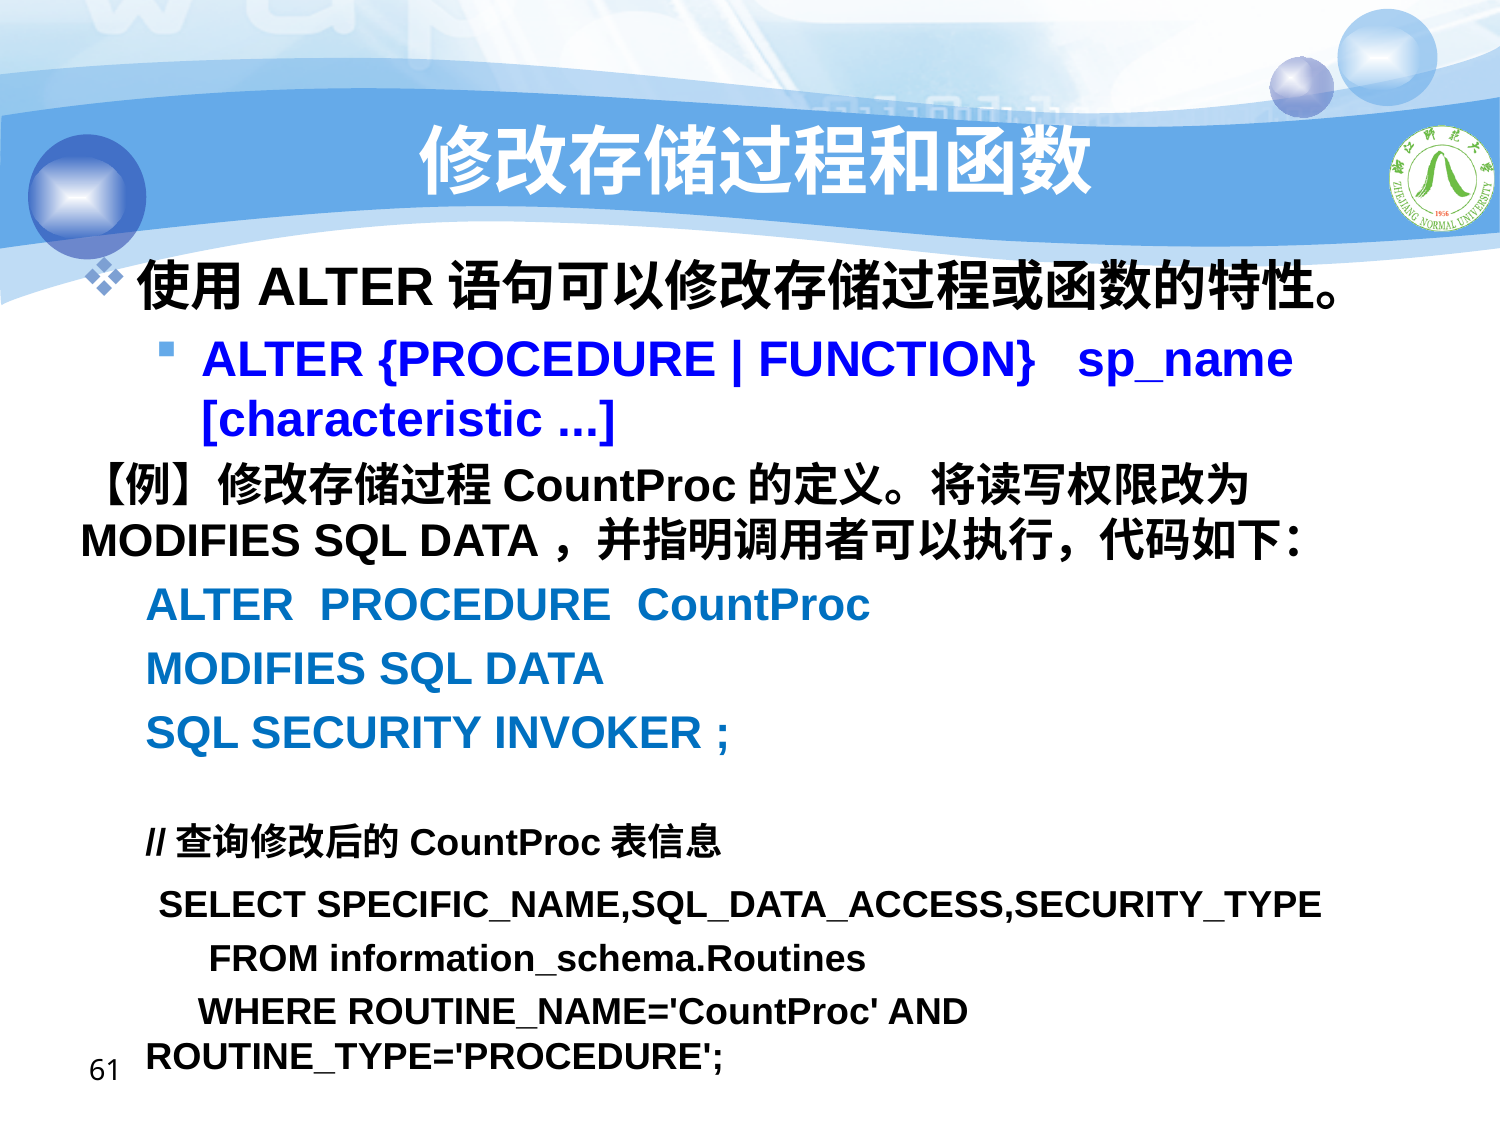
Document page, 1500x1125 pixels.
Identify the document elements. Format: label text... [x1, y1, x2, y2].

list 使用ALTER语句可以修改存储过程或函数的特性。 ALTER {PROCEDURE | FUNCTION} sp_name [characteristic ...] 【例】修改存储过程CountProc的定义。将读写权限改为MODIFIES SQL DATA，并指明调用者可以执行，代码如下： ALTER PROCEDURE CountProc MODIFIES SQL DATA SQL SECURITY INVOKER ; //查询修改后的CountProc表信息 SELECT SPECIFIC_NAME,SQL_DATA_ACCESS,SECURITY_TYPE FROM information_schema.Routines WHERE ROUTINE_NAME='CountProc' AND ROUTINE_TYPE='PROCEDURE'; [64, 243, 1483, 981]
title 修改存储过程和函数 [150, 112, 1363, 205]
slide_number 61 [41, 1023, 138, 1099]
picture [0, 0, 1500, 112]
picture [1388, 125, 1495, 232]
